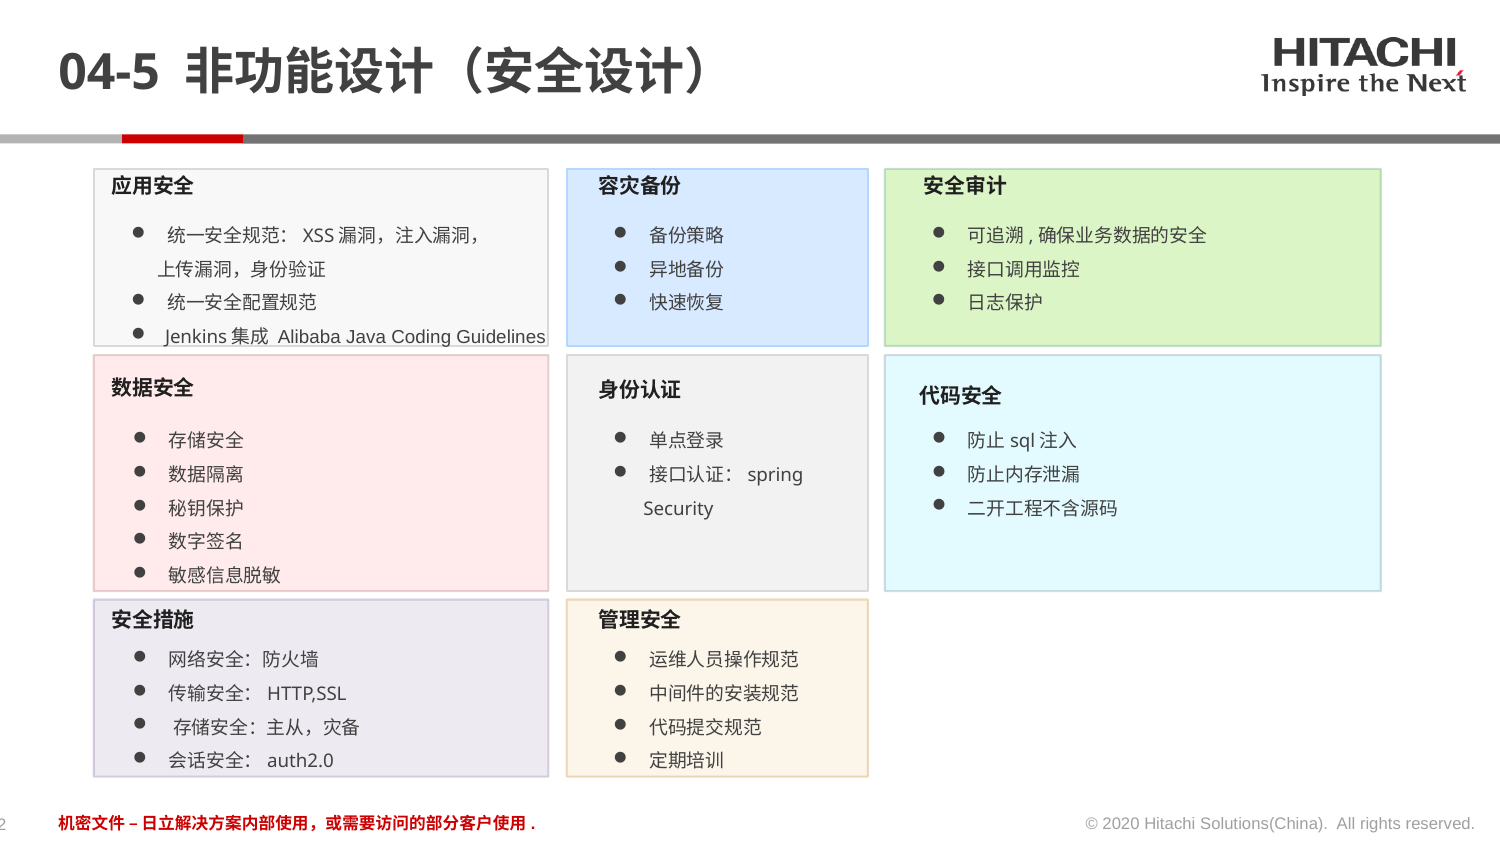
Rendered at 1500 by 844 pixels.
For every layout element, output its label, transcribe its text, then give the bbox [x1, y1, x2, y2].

text_box 身份认证 [583, 369, 743, 410]
text_box 安全审计 [909, 165, 1069, 206]
text_box [883, 353, 1383, 593]
text_box 防止sql注入 防止内存泄漏 二开工程不含源码 [917, 410, 1291, 549]
text_box 运维人员操作规范 中间件的安装规范 代码提交规范 定期培训 [598, 629, 833, 802]
text_box [565, 167, 870, 348]
text_box [883, 167, 1383, 348]
text_box [92, 597, 550, 779]
text_box 可追溯,确保业务数据的安全 接口调用监控 日志保护 [917, 205, 1314, 344]
text_box 单点登录 接口认证：spring Security [598, 410, 868, 549]
picture [1261, 37, 1466, 96]
text_box 安全措施 [97, 599, 257, 640]
text_box [92, 167, 116, 348]
text_box 容灾备份 [583, 165, 739, 206]
title 04-5 非功能设计（安全设计） [43, 20, 1200, 129]
text_box 备份策略 异地备份 快速恢复 [598, 205, 850, 322]
text_box 网络安全：防火墙 传输安全：HTTP,SSL 存储安全：主从，灾备 会话安全：auth2.0 [118, 629, 532, 779]
text_box 管理安全 [583, 599, 743, 640]
text_box 存储安全 数据隔离 秘钥保护 数字签名 敏感信息脱敏 [118, 410, 532, 594]
text_box 数据安全 [97, 367, 257, 407]
text_box [257, 167, 550, 205]
text_box [565, 597, 870, 779]
text_box 代码安全 [904, 374, 1064, 415]
text_box 应用安全 [97, 165, 257, 206]
text_box [92, 353, 550, 593]
text_box 统一安全规范：XSS漏洞，注入漏洞， 上传漏洞，身份验证 统一安全配置规范 Jenkins集成 Alibaba Java Coding Guidelines [116, 205, 567, 355]
text_box [565, 353, 870, 593]
